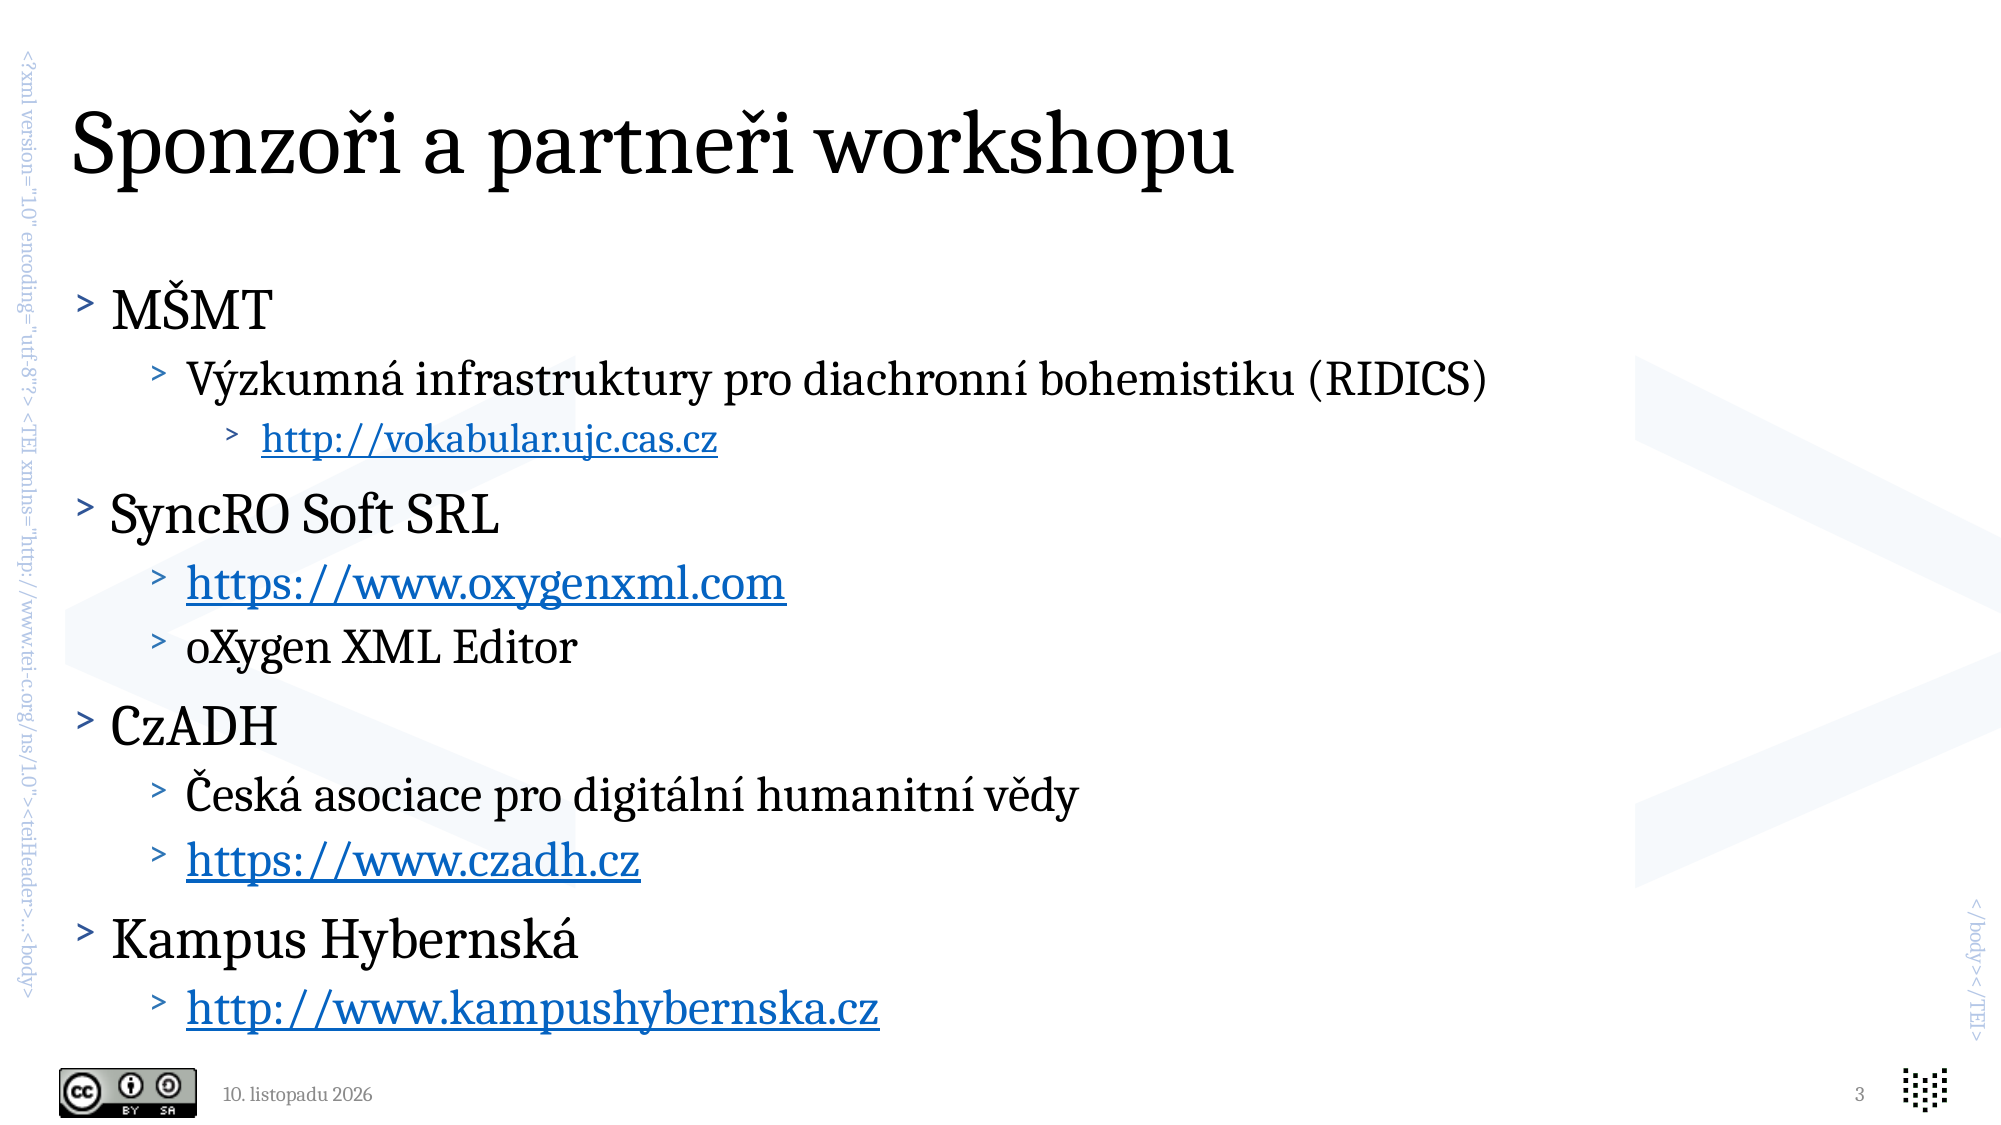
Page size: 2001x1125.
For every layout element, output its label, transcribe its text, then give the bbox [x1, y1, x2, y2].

slide_number 3 [1507, 1075, 1880, 1111]
title Sponzoři a partneři workshopu [59, 35, 1949, 253]
picture [1899, 1066, 1949, 1114]
slide_number 6. května 2019 [208, 1075, 532, 1111]
picture [59, 1068, 197, 1118]
list MŠMT Výzkumná infrastruktury pro diachronní bohemistiku (RIDICS) http://vokabular.ujc.cas.cz SyncRO Soft SRL https://www.oxygenxml.com oXygen XML Editor CzADH Česká asociace pro digitální humanitní vědy https://www.czadh.cz Kampus Hybernská http://www.kampushybernska.cz [59, 271, 1949, 1058]
